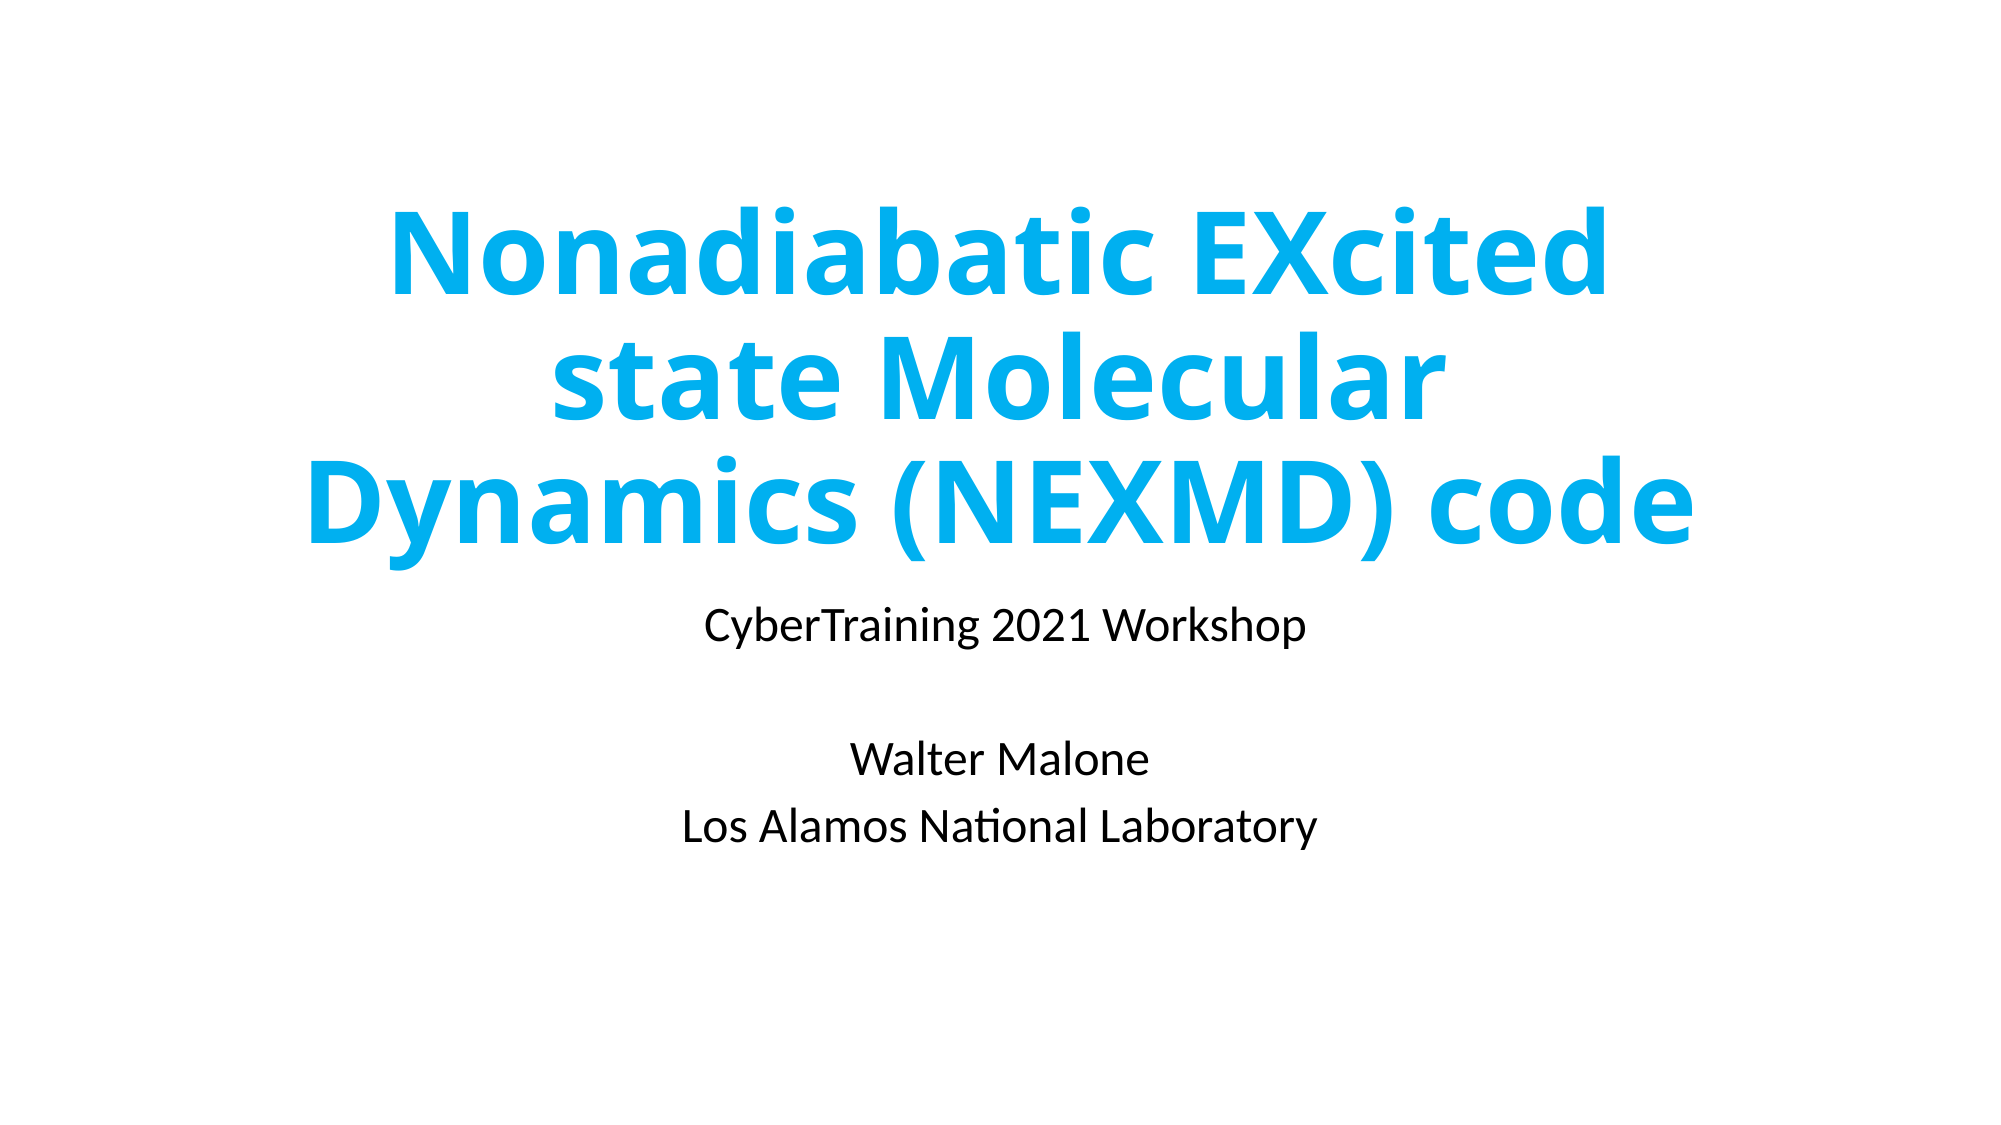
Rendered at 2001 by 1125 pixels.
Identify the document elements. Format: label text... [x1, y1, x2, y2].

subtitle CyberTraining 2021 Workshop Walter Malone Los Alamos National Laboratory [249, 590, 1750, 863]
title Nonadiabatic EXcited state Molecular Dynamics (NEXMD) code [249, 184, 1750, 576]
